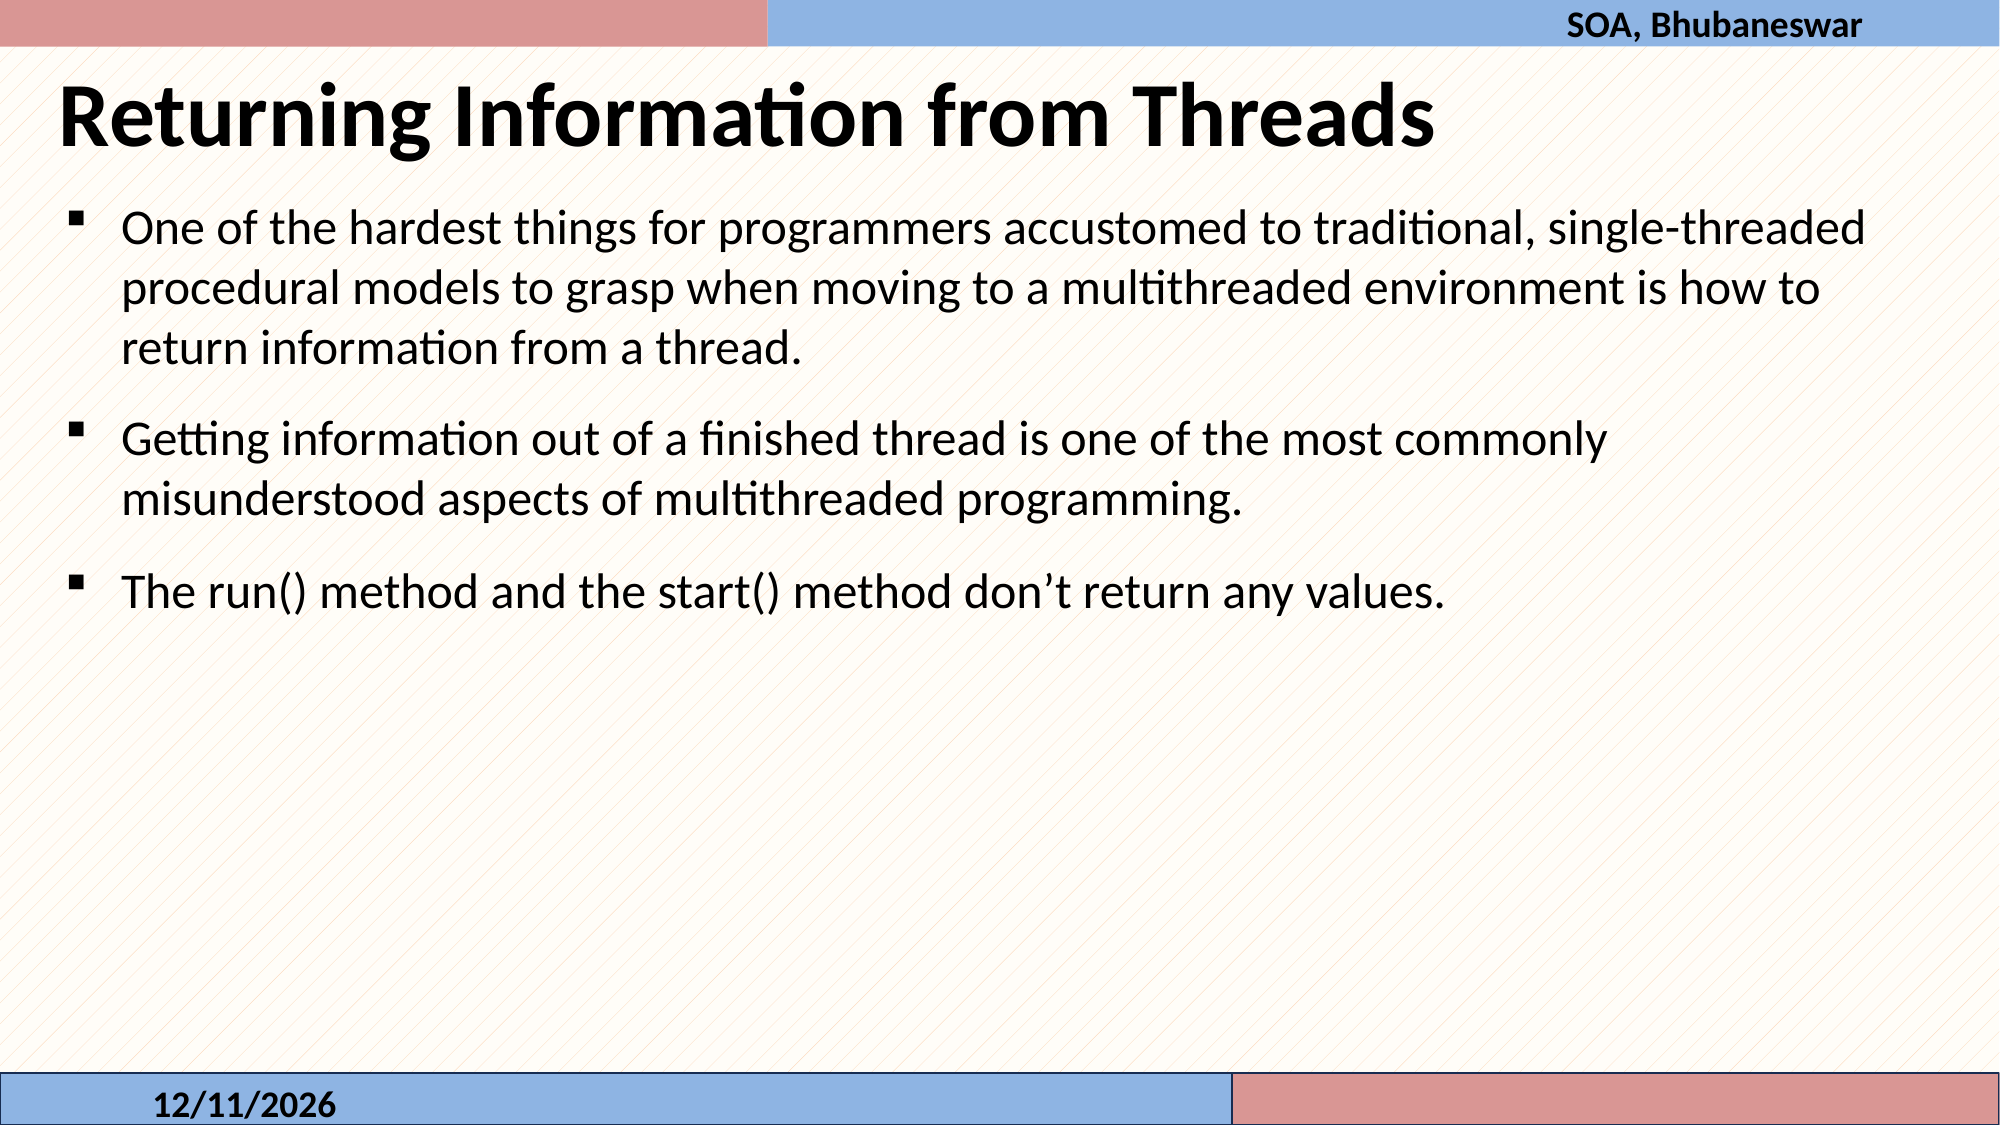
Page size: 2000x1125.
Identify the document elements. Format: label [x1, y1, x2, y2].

text_box [0, 0, 2000, 1125]
